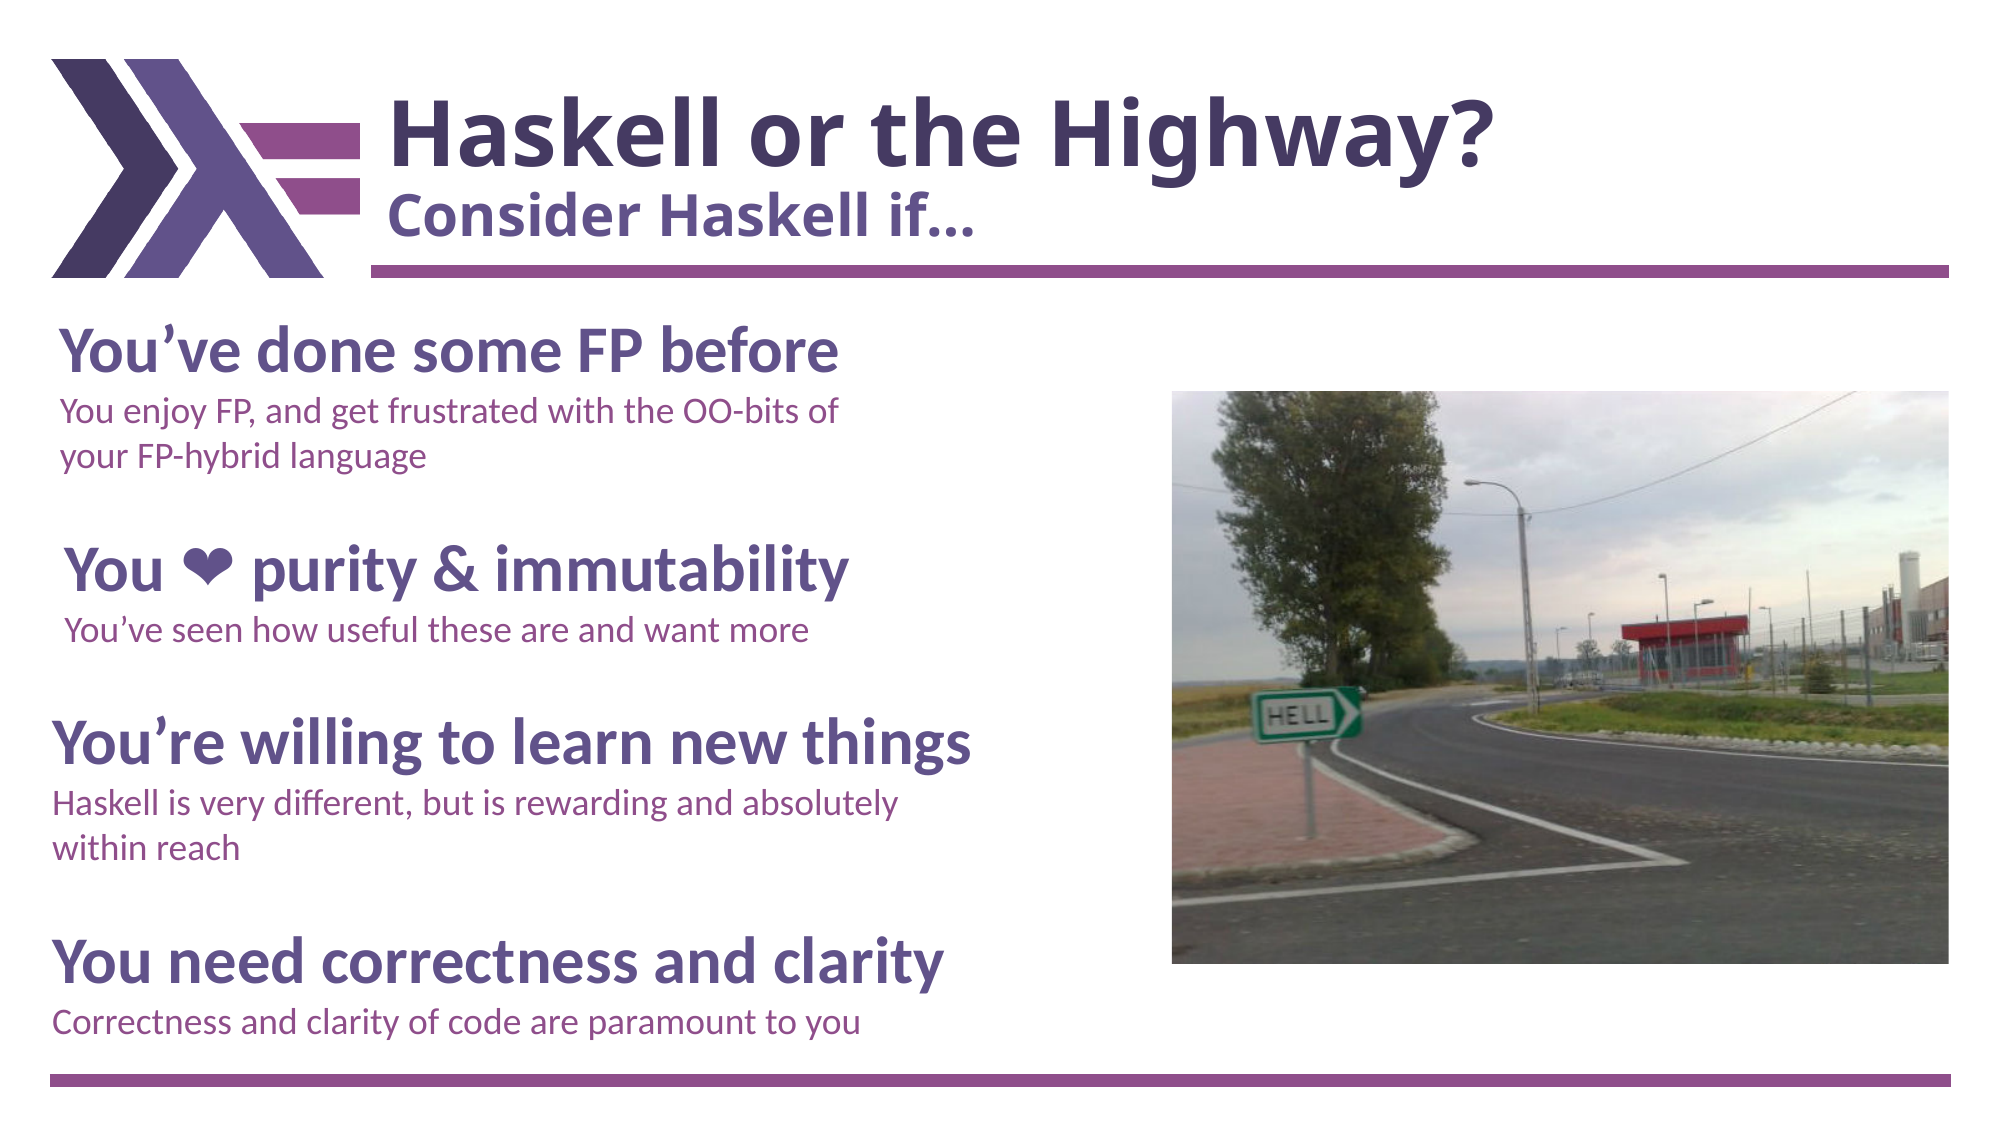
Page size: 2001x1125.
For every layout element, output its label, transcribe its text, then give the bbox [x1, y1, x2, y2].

text_box You’re willing to learn new things Haskell is very different, but is rewarding and absolutely within reach [37, 690, 989, 876]
text_box You’ve done some FP before You enjoy FP, and get frustrated with the OO-bits of your FP-hybrid language [45, 298, 864, 483]
picture [1171, 391, 1949, 964]
text_box You need correctness and clarity Correctness and clarity of code are paramount to you [37, 909, 962, 1050]
picture [51, 59, 360, 278]
title Haskell or the Highway? Consider Haskell if… [371, 59, 1949, 278]
text_box You ❤ purity & immutability You’ve seen how useful these are and want more [49, 517, 866, 657]
